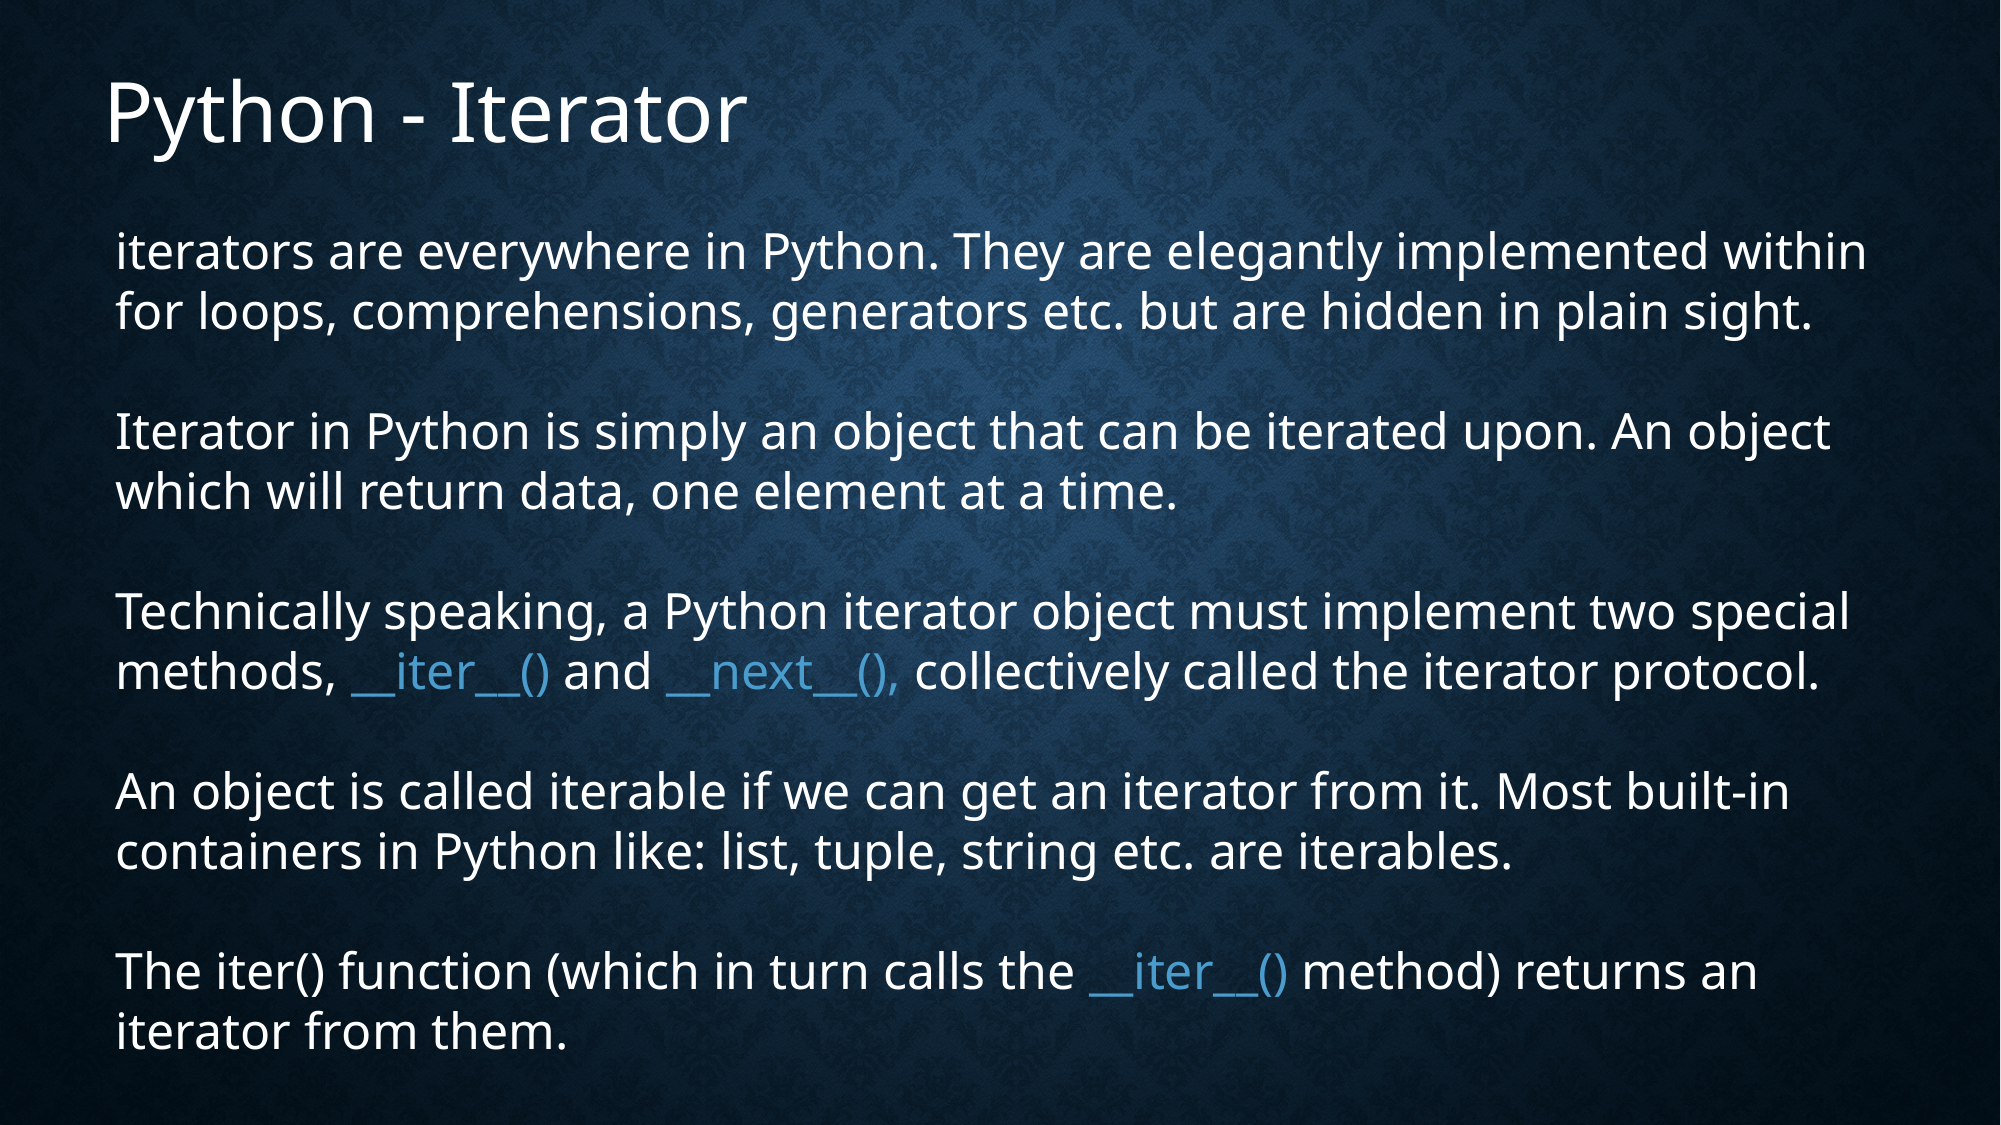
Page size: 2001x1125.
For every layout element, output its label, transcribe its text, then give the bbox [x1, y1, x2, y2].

text_box Python - Iterator [101, 57, 1777, 160]
text_box iterators are everywhere in Python. They are elegantly implemented within for loops, comprehensions, generators etc. but are hidden in plain sight. Iterator in Python is simply an object that can be iterated upon. An object which will return data, one element at a time. Technically speaking, a Python iterator object must implement two special methods, __iter__() and __next__(), collectively called the iterator protocol. An object is called iterable if we can get an iterator from it. Most built-in containers in Python like: list, tuple, string etc. are iterables. The iter() function (which in turn calls the __iter__() method) returns an iterator from them. [101, 212, 1945, 1068]
text_box [474, 99, 1880, 138]
